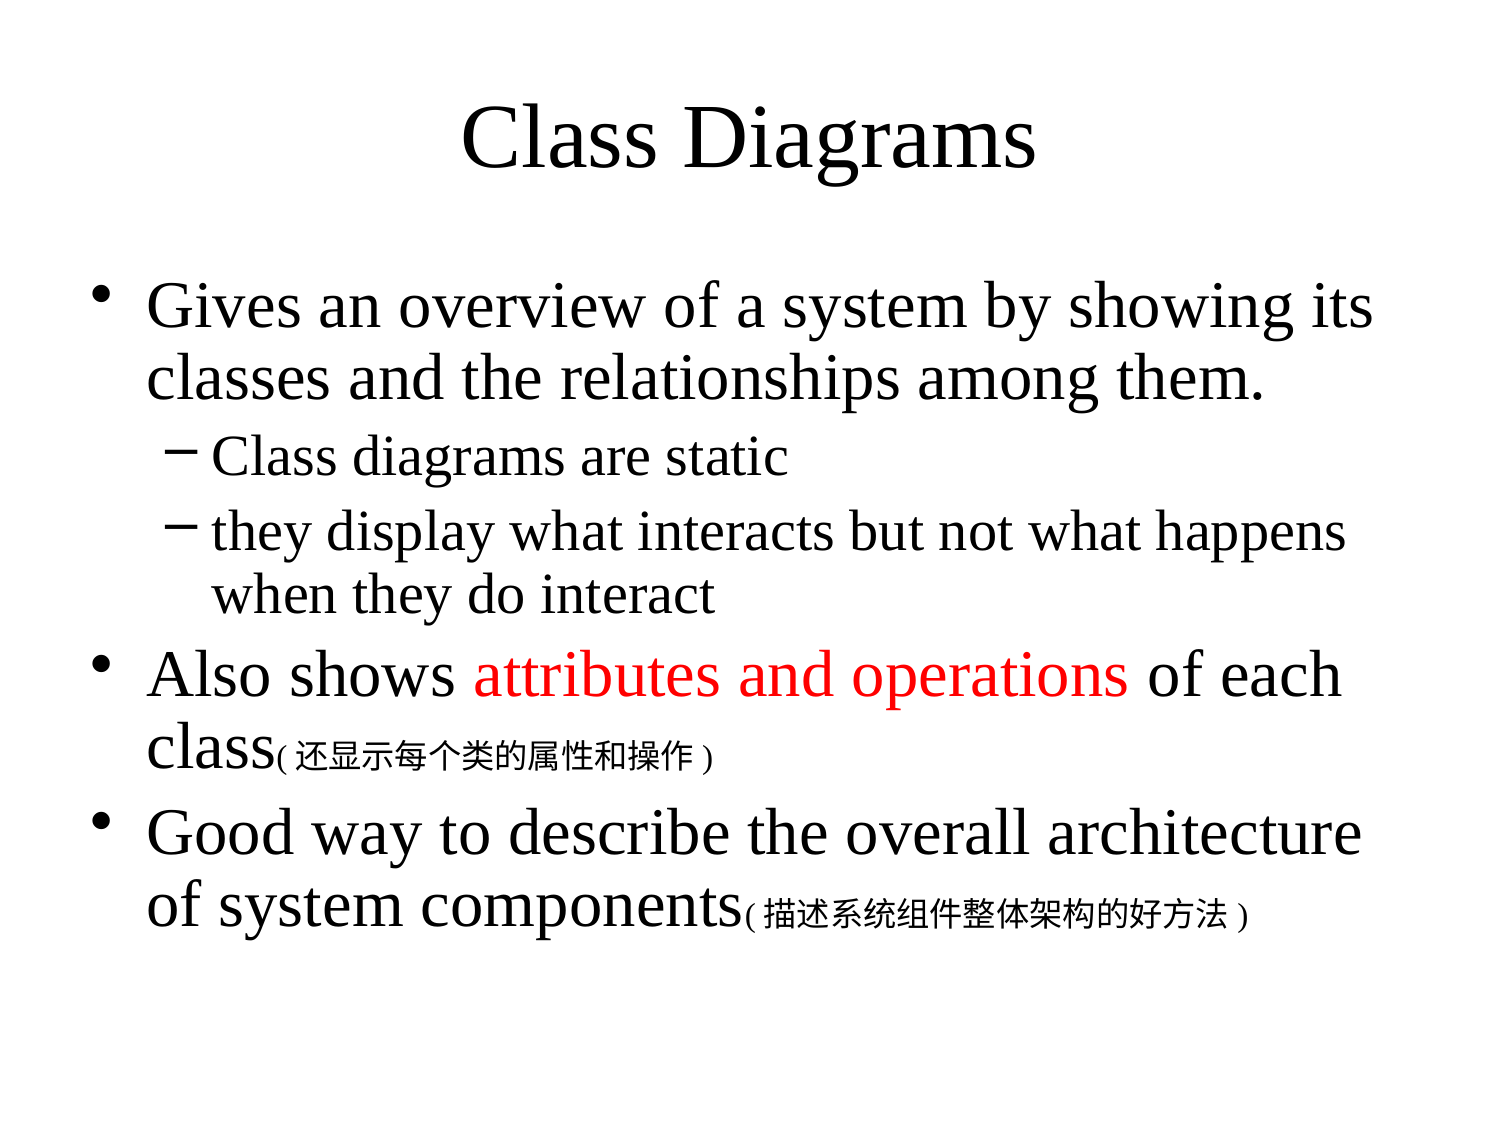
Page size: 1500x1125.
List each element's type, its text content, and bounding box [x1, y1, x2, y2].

list Gives an overview of a system by showing its classes and the relationships among them. Class diagrams are static they display what interacts but not what happens when they do interact Also shows attributes and operations of each class(还显示每个类的属性和操作) Good way to describe the overall architecture of system components(描述系统组件整体架构的好方法) [74, 262, 1426, 1001]
title Class Diagrams [112, 37, 1388, 226]
